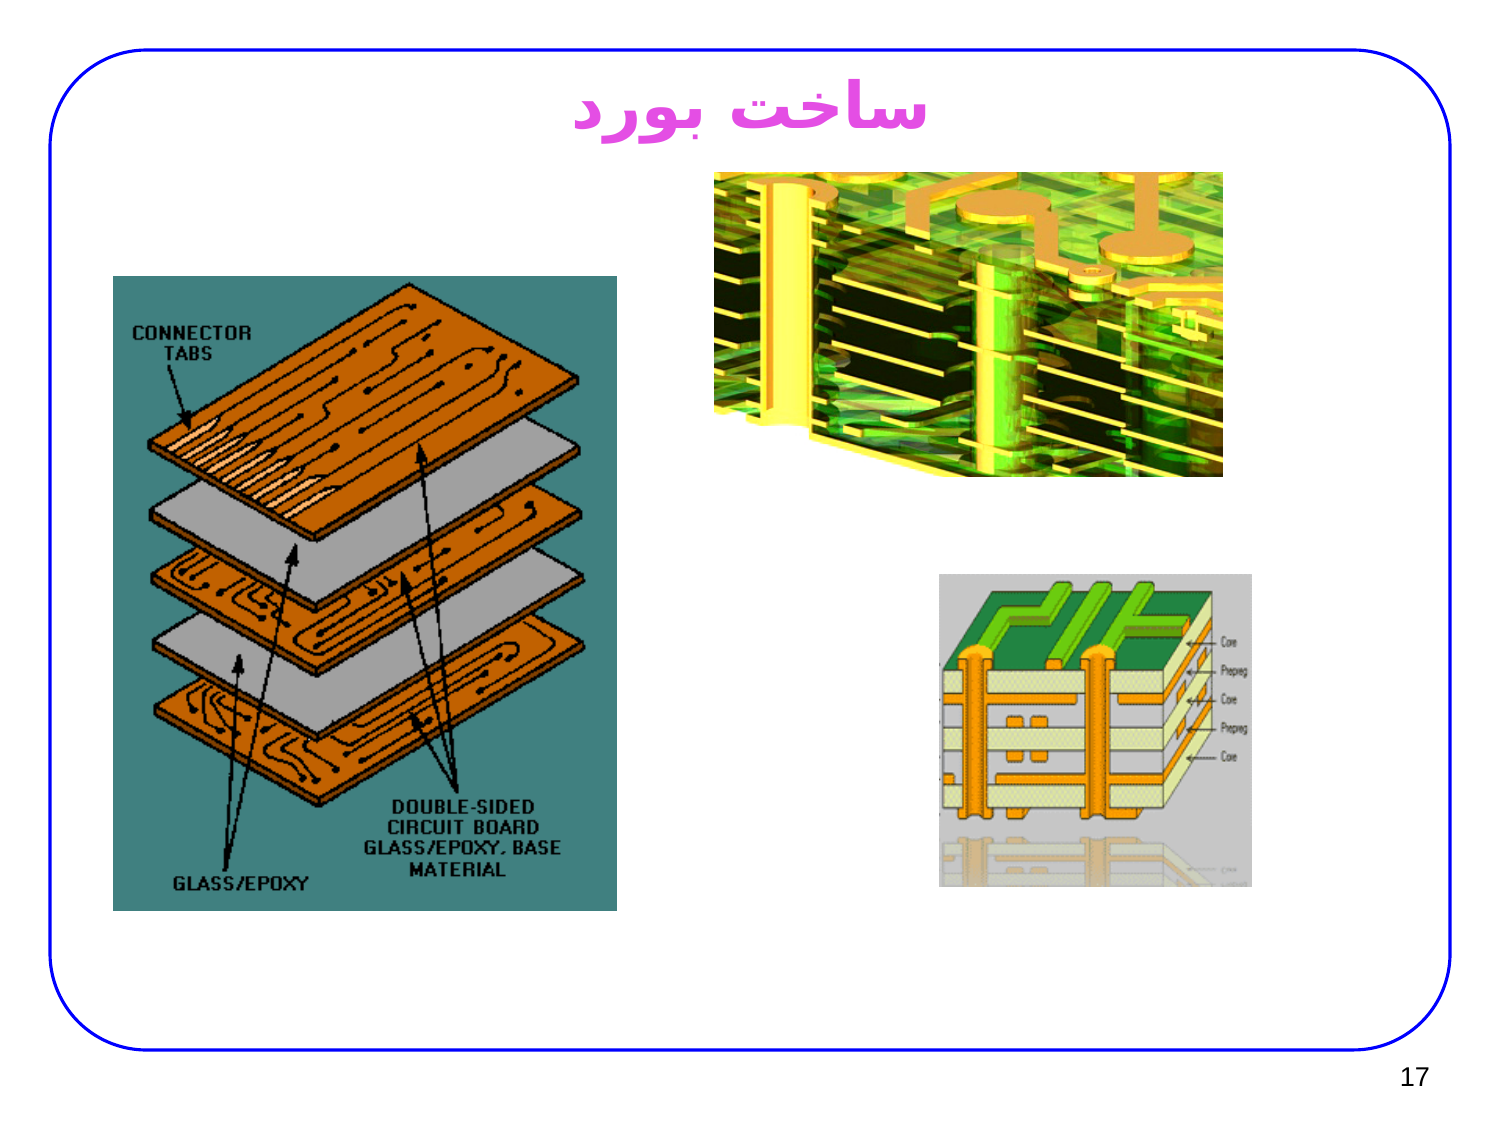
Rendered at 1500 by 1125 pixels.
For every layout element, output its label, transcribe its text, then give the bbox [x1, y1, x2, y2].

slide_number 17 [1351, 1047, 1444, 1104]
picture [938, 573, 1252, 887]
picture [714, 172, 1223, 477]
picture [113, 275, 617, 911]
title ساخت بورد [113, 66, 1389, 140]
